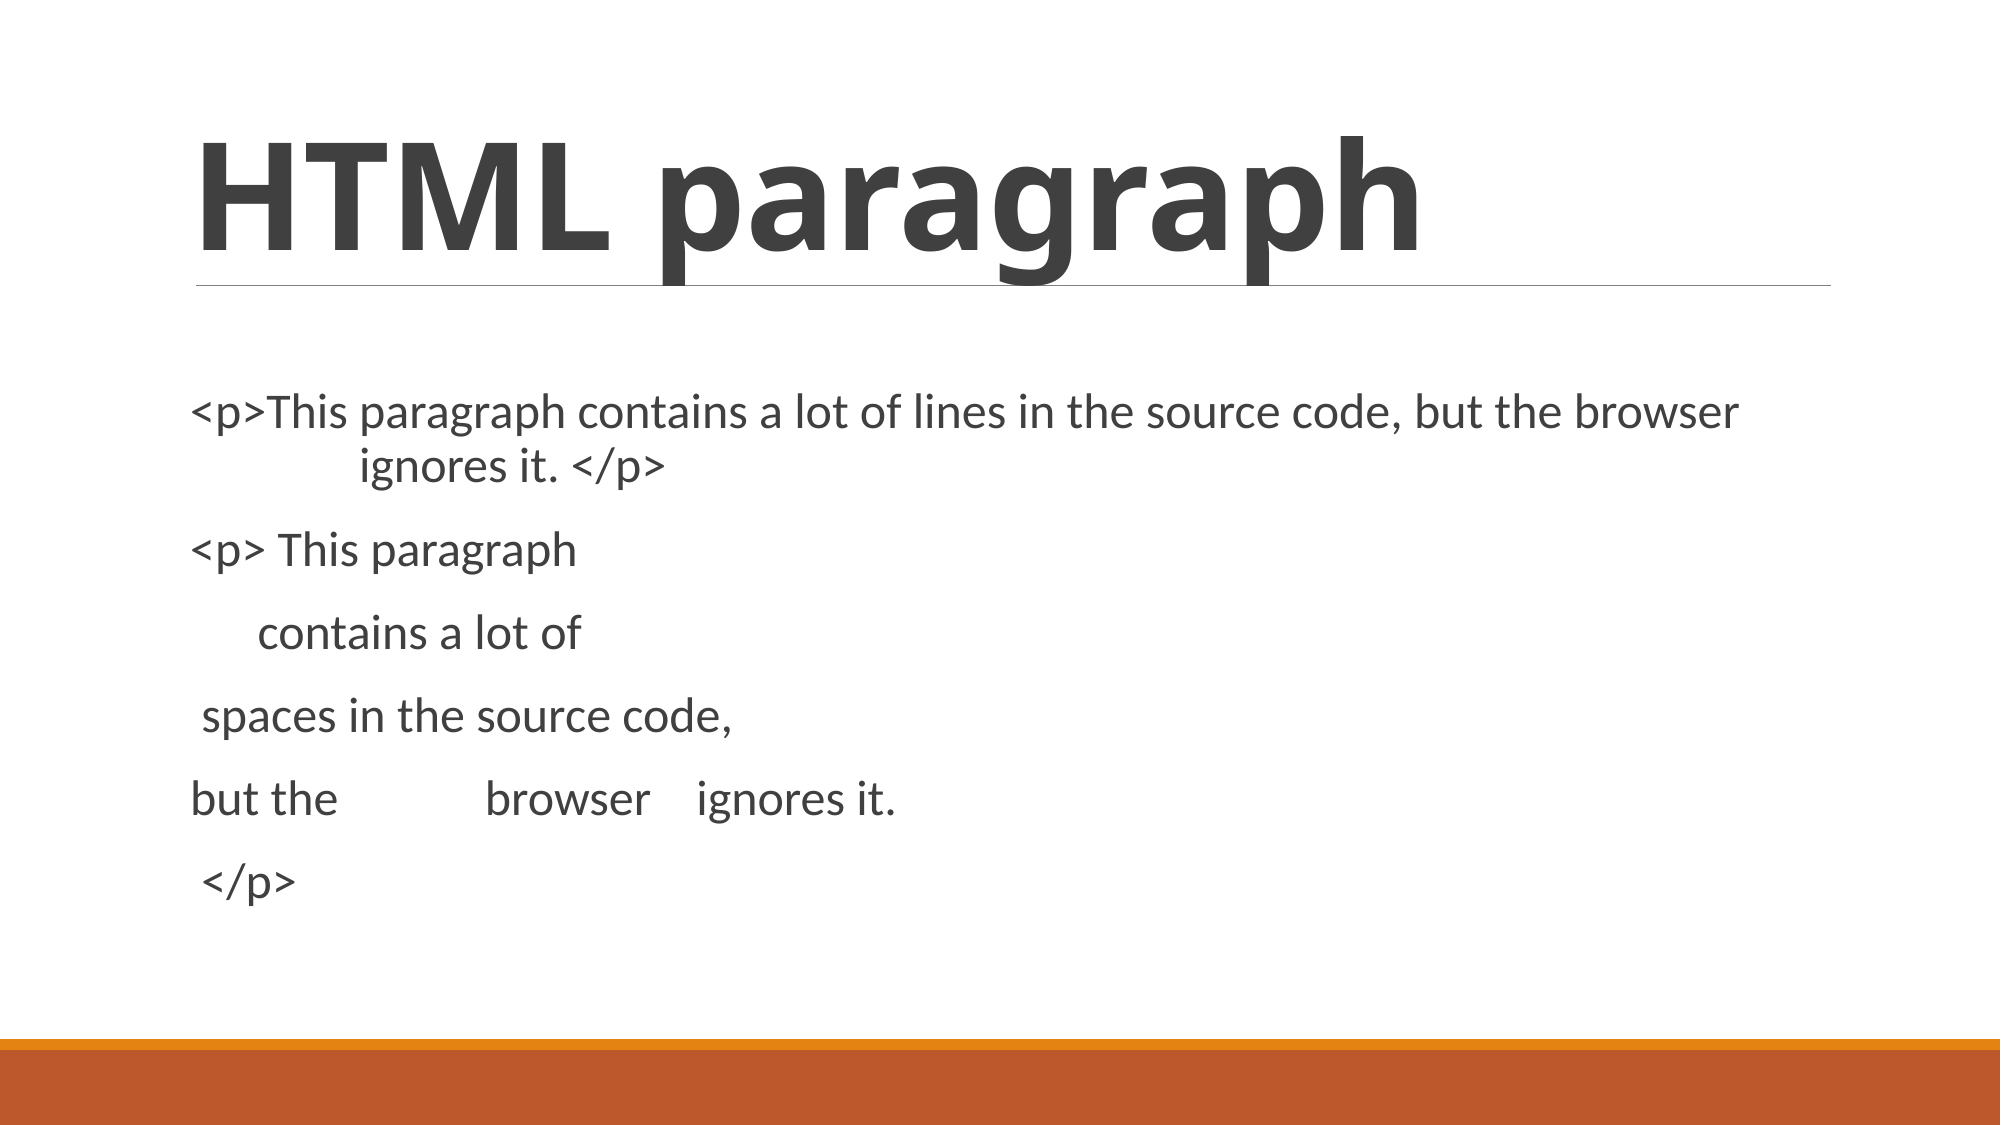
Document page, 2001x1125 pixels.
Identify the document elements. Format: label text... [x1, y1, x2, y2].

title HTML paragraph [175, 51, 1826, 289]
list <p>This paragraph contains a lot of lines in the source code, but the browser ignores it. </p> <p> This paragraph contains a lot of spaces in the source code, but the browser ignores it. </p> [175, 289, 1826, 949]
